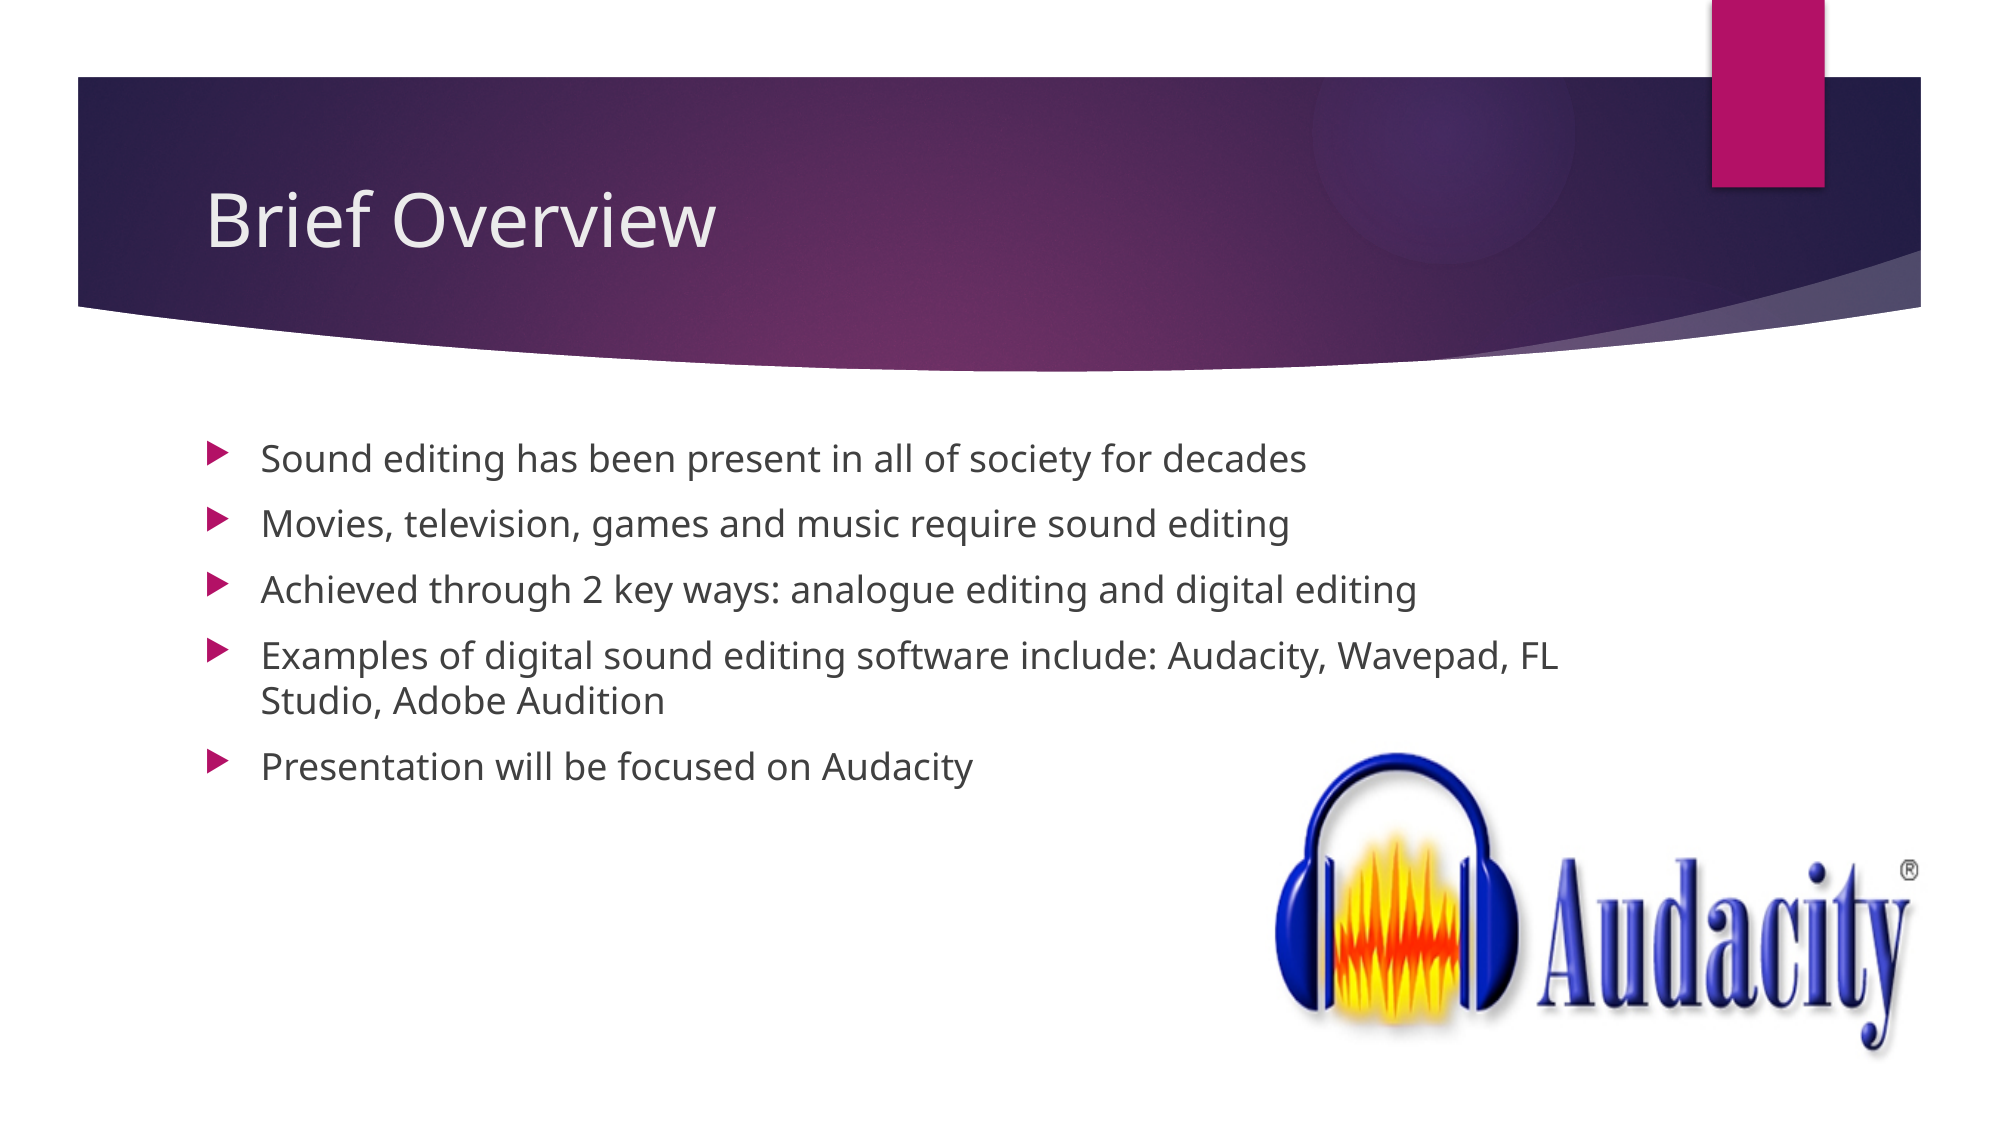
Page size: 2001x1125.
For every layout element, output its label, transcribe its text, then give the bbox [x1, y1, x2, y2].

picture [1265, 740, 1931, 1079]
title Brief Overview [189, 159, 1627, 276]
list Sound editing has been present in all of society for decades Movies, television, games and music require sound editing Achieved through 2 key ways: analogue editing and digital editing Examples of digital sound editing software include: Audacity, Wavepad, FL Studio, Adobe Audition Presentation will be focused on Audacity [189, 427, 1638, 988]
